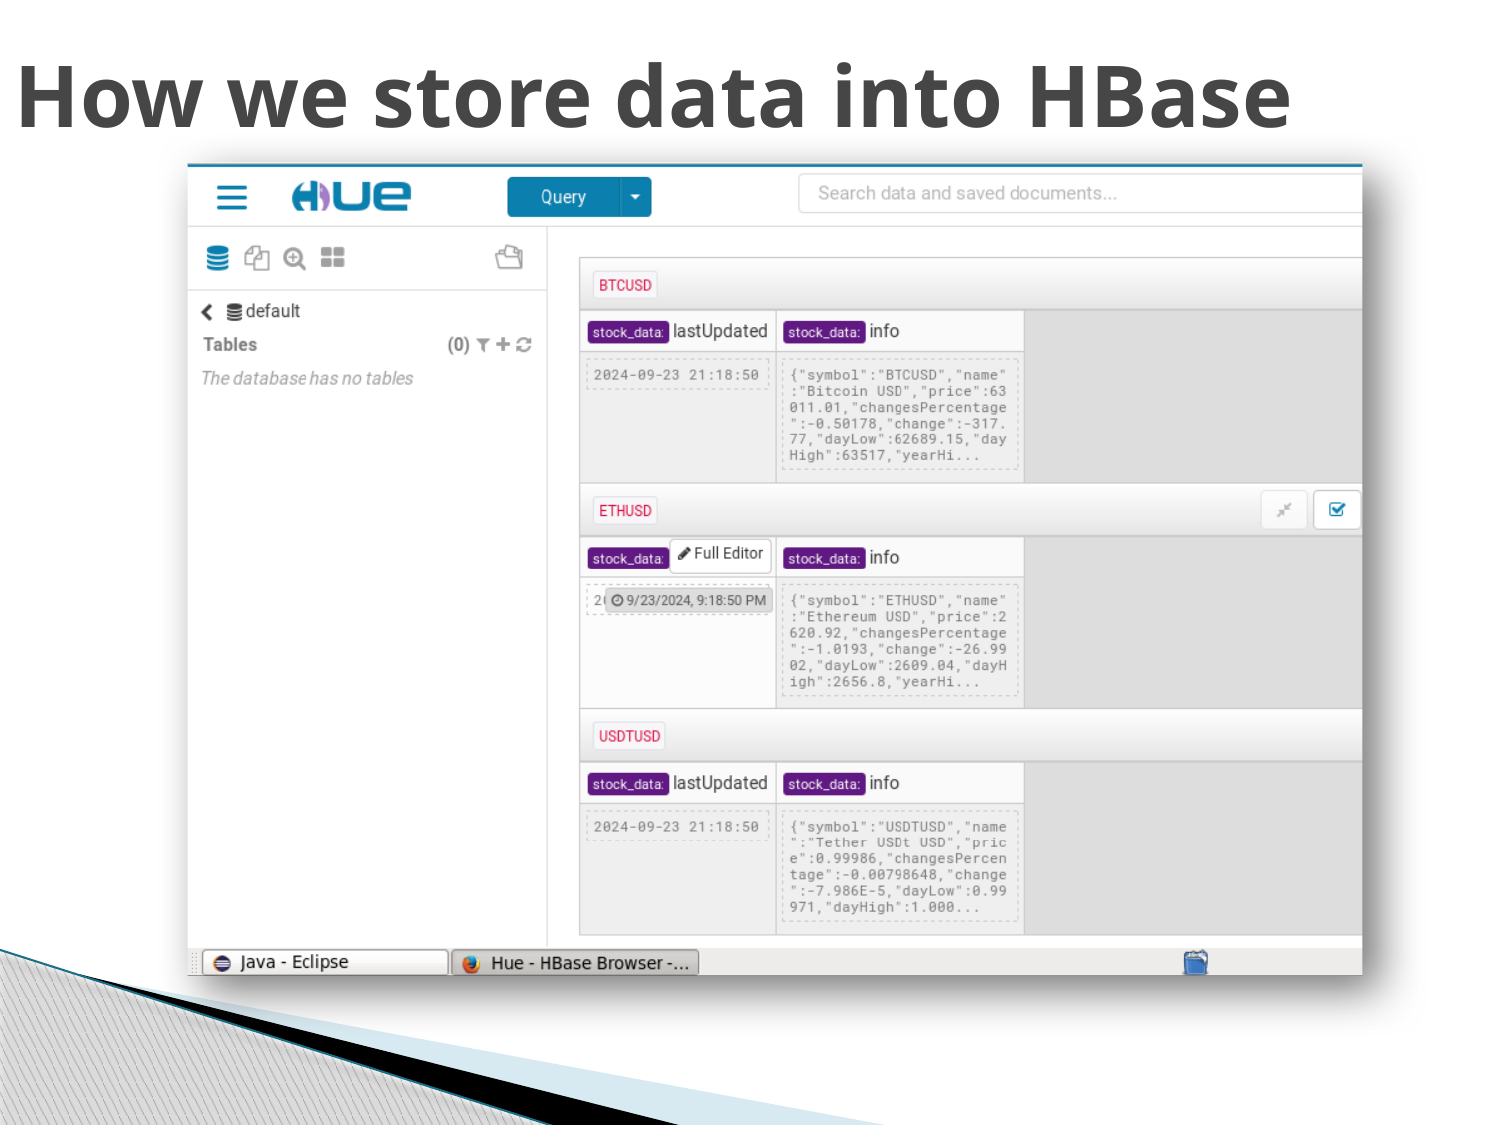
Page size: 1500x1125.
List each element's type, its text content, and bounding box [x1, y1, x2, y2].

picture [187, 167, 1363, 976]
title How we store data into HBase [0, 0, 1350, 188]
